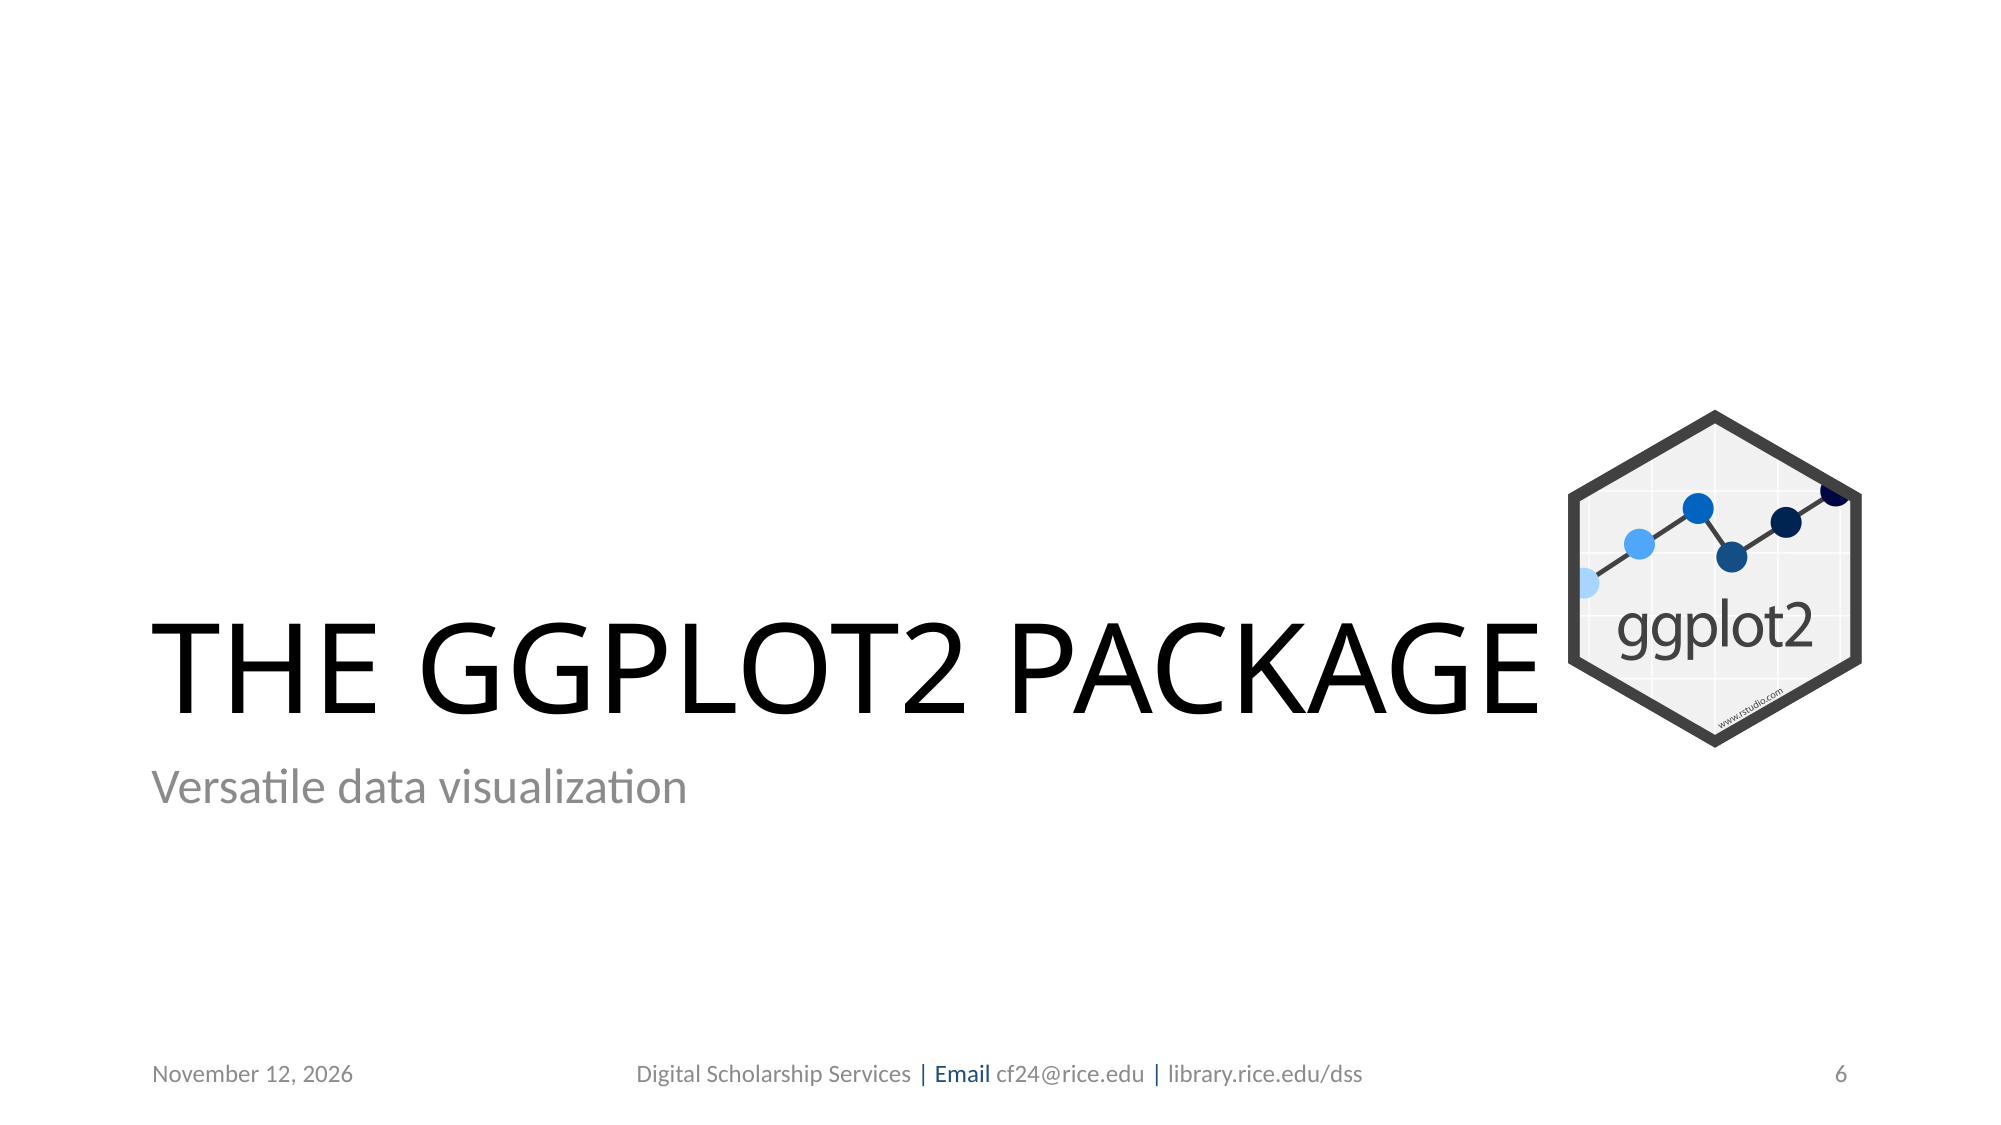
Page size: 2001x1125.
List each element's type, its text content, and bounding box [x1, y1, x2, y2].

title THE GGPLOT2 PACKAGE [136, 280, 1862, 749]
list Versatile data visualization [136, 752, 1862, 999]
footer Digital Scholarship Services | Email cf24@rice.edu | library.rice.edu/dss [587, 1042, 1412, 1103]
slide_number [137, 1042, 587, 1103]
slide_number 6 [1412, 1042, 1863, 1103]
